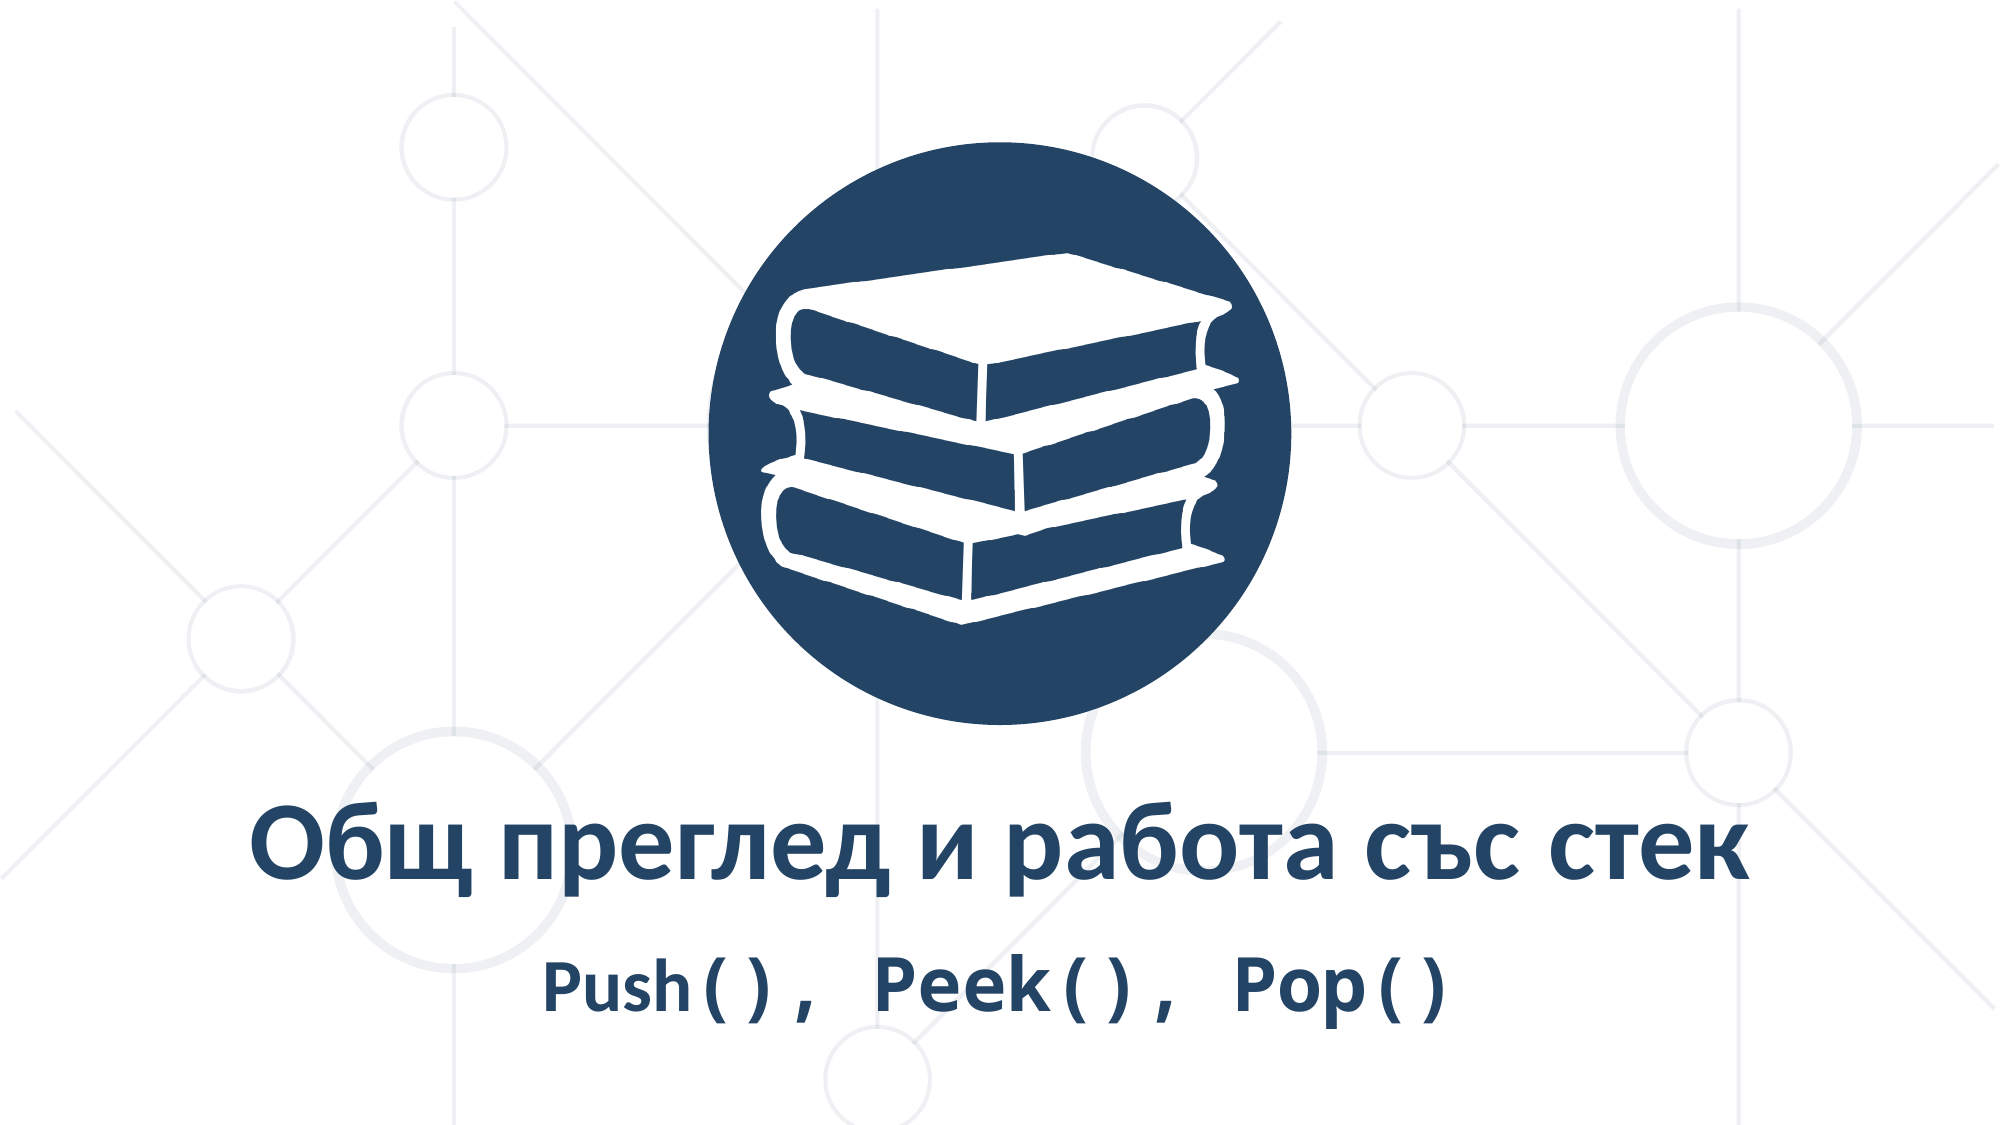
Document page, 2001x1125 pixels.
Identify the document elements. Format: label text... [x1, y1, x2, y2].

subtitle Push(), Peek(), Pop() [100, 916, 1900, 1043]
title Общ преглед и работа със стек [100, 771, 1900, 898]
picture [761, 199, 1239, 678]
